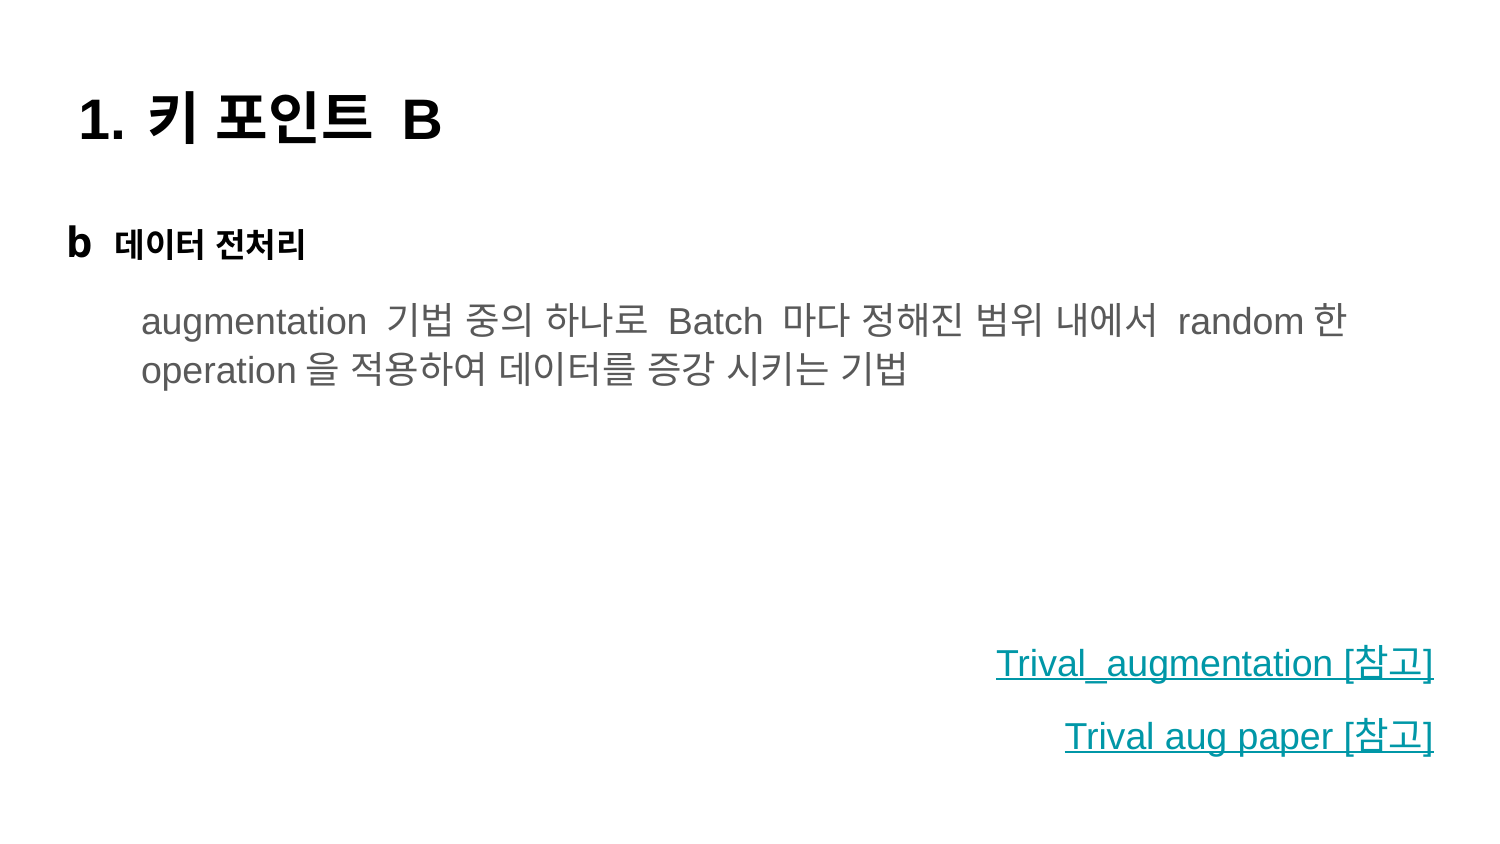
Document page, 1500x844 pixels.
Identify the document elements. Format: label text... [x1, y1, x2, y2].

title 키 포인트 B [51, 72, 1449, 167]
list b 데이터 전처리 augmentation 기법 중의 하나로 Batch 마다 정해진 범위 내에서 random한 operation을 적용하여 데이터를 증강 시키는 기법 Trival_augmentation [참고] Trival aug paper [참고] [51, 189, 1449, 844]
